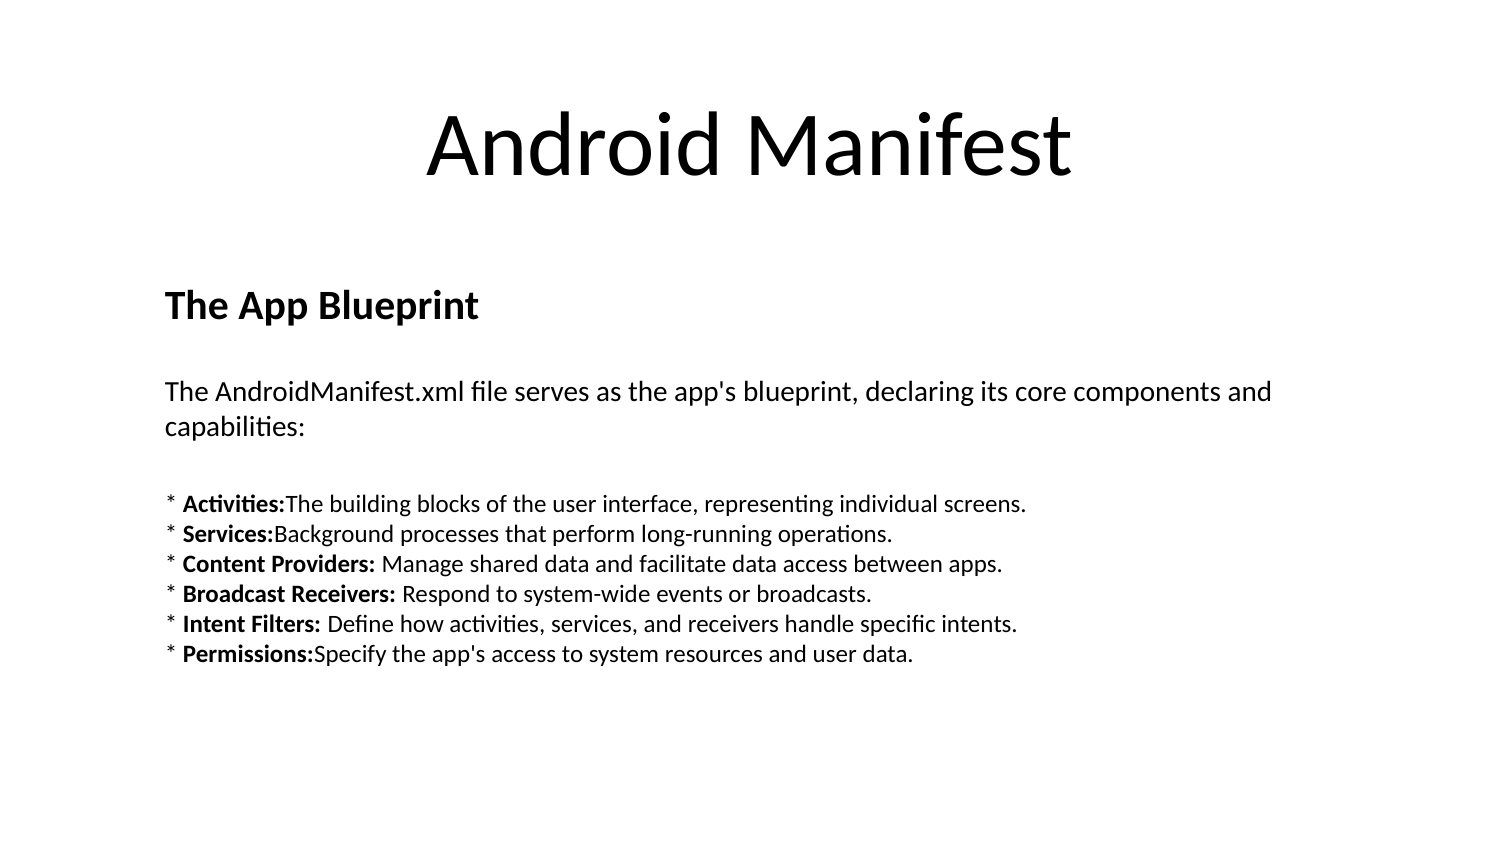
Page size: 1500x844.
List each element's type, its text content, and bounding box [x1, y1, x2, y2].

text_box The App Blueprint The AndroidManifest.xml file serves as the app's blueprint, declaring its core components and capabilities: * Activities:The building blocks of the user interface, representing individual screens. * Services:Background processes that perform long-running operations. * Content Providers: Manage shared data and facilitate data access between apps. * Broadcast Receivers: Respond to system-wide events or broadcasts. * Intent Filters: Define how activities, services, and receivers handle specific intents. * Permissions:Specify the app's access to system resources and user data. [149, 225, 1350, 675]
title Android Manifest [75, 45, 1425, 233]
